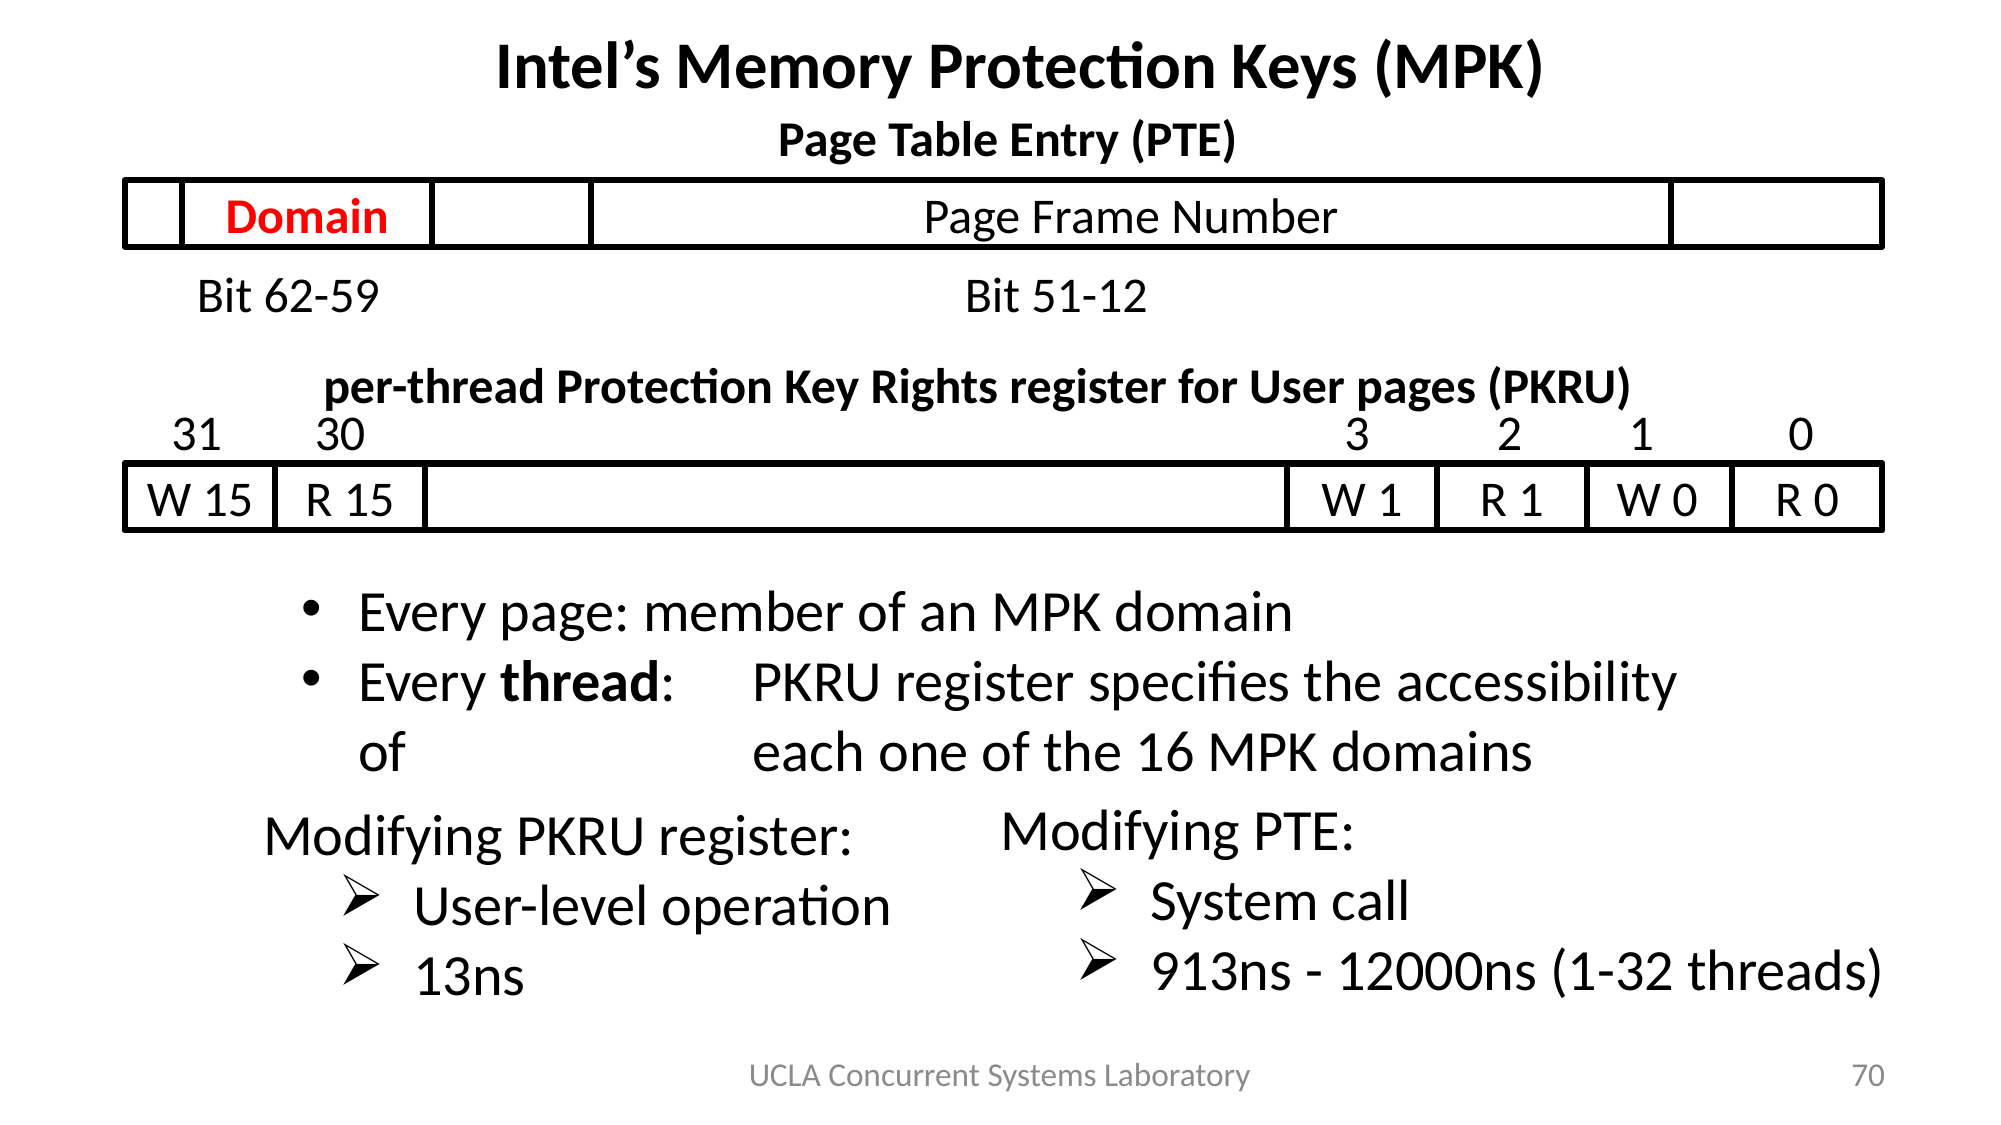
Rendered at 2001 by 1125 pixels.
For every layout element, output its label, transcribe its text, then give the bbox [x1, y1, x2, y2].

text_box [124, 345, 1883, 531]
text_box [124, 98, 1883, 332]
text_box Every page: member of an MPK domain Every thread: PKRU register specifies the accessibility of each one of the 16 MPK domains [287, 565, 1713, 791]
title Intel’s Memory Protection Keys (MPK) [324, 9, 1717, 98]
slide_number 70 [1433, 1042, 1900, 1103]
text_box Modifying PTE: System call 913ns - 12000ns (1-32 threads) [985, 784, 1948, 1010]
footer UCLA Concurrent Systems Laboratory [683, 1042, 1317, 1103]
text_box Modifying PKRU register: User-level operation 13ns [248, 789, 953, 1015]
